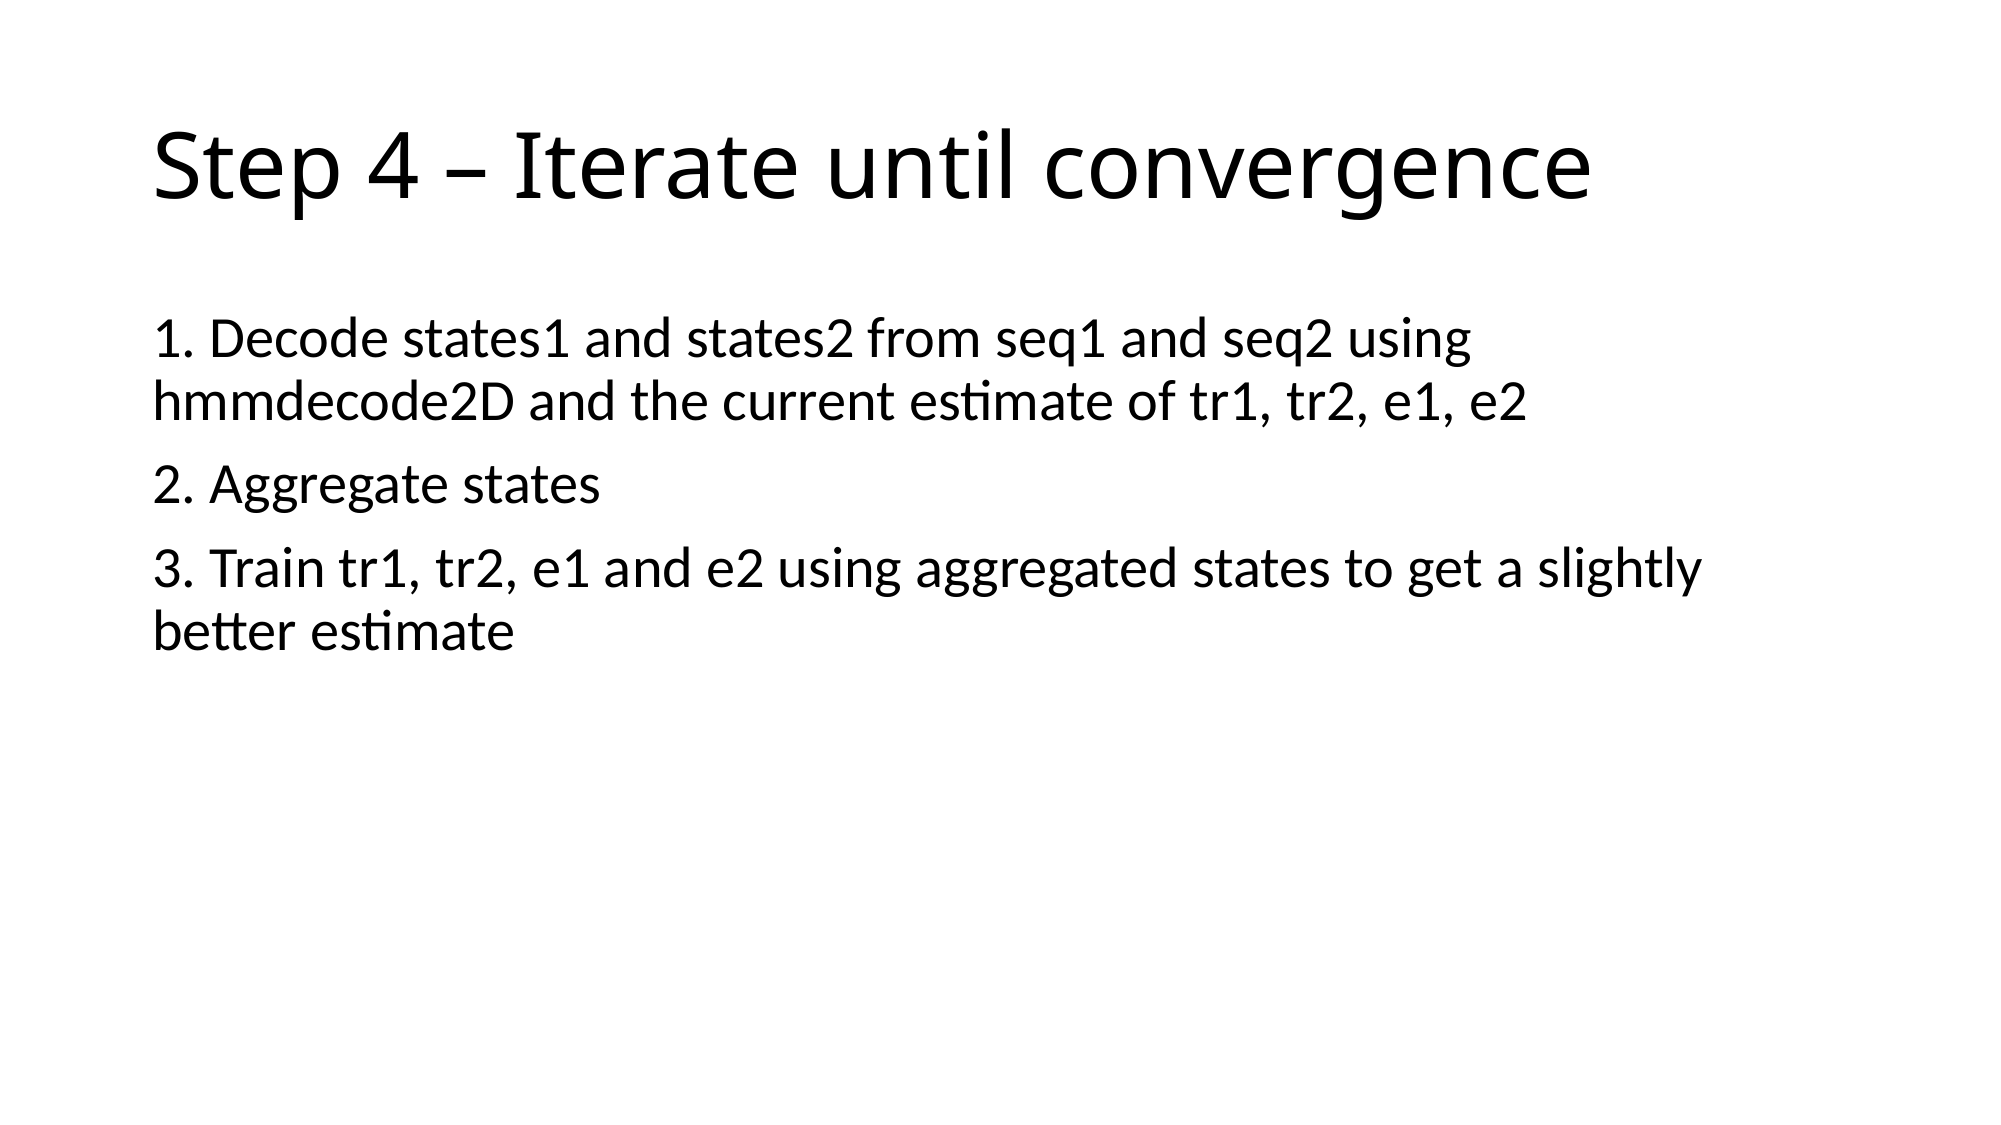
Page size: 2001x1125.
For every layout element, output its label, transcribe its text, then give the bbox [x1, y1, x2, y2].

list 1. Decode states1 and states2 from seq1 and seq2 using hmmdecode2D and the current estimate of tr1, tr2, e1, e2 2. Aggregate states 3. Train tr1, tr2, e1 and e2 using aggregated states to get a slightly better estimate [137, 299, 1863, 1014]
title Step 4 – Iterate until convergence [137, 59, 1863, 278]
